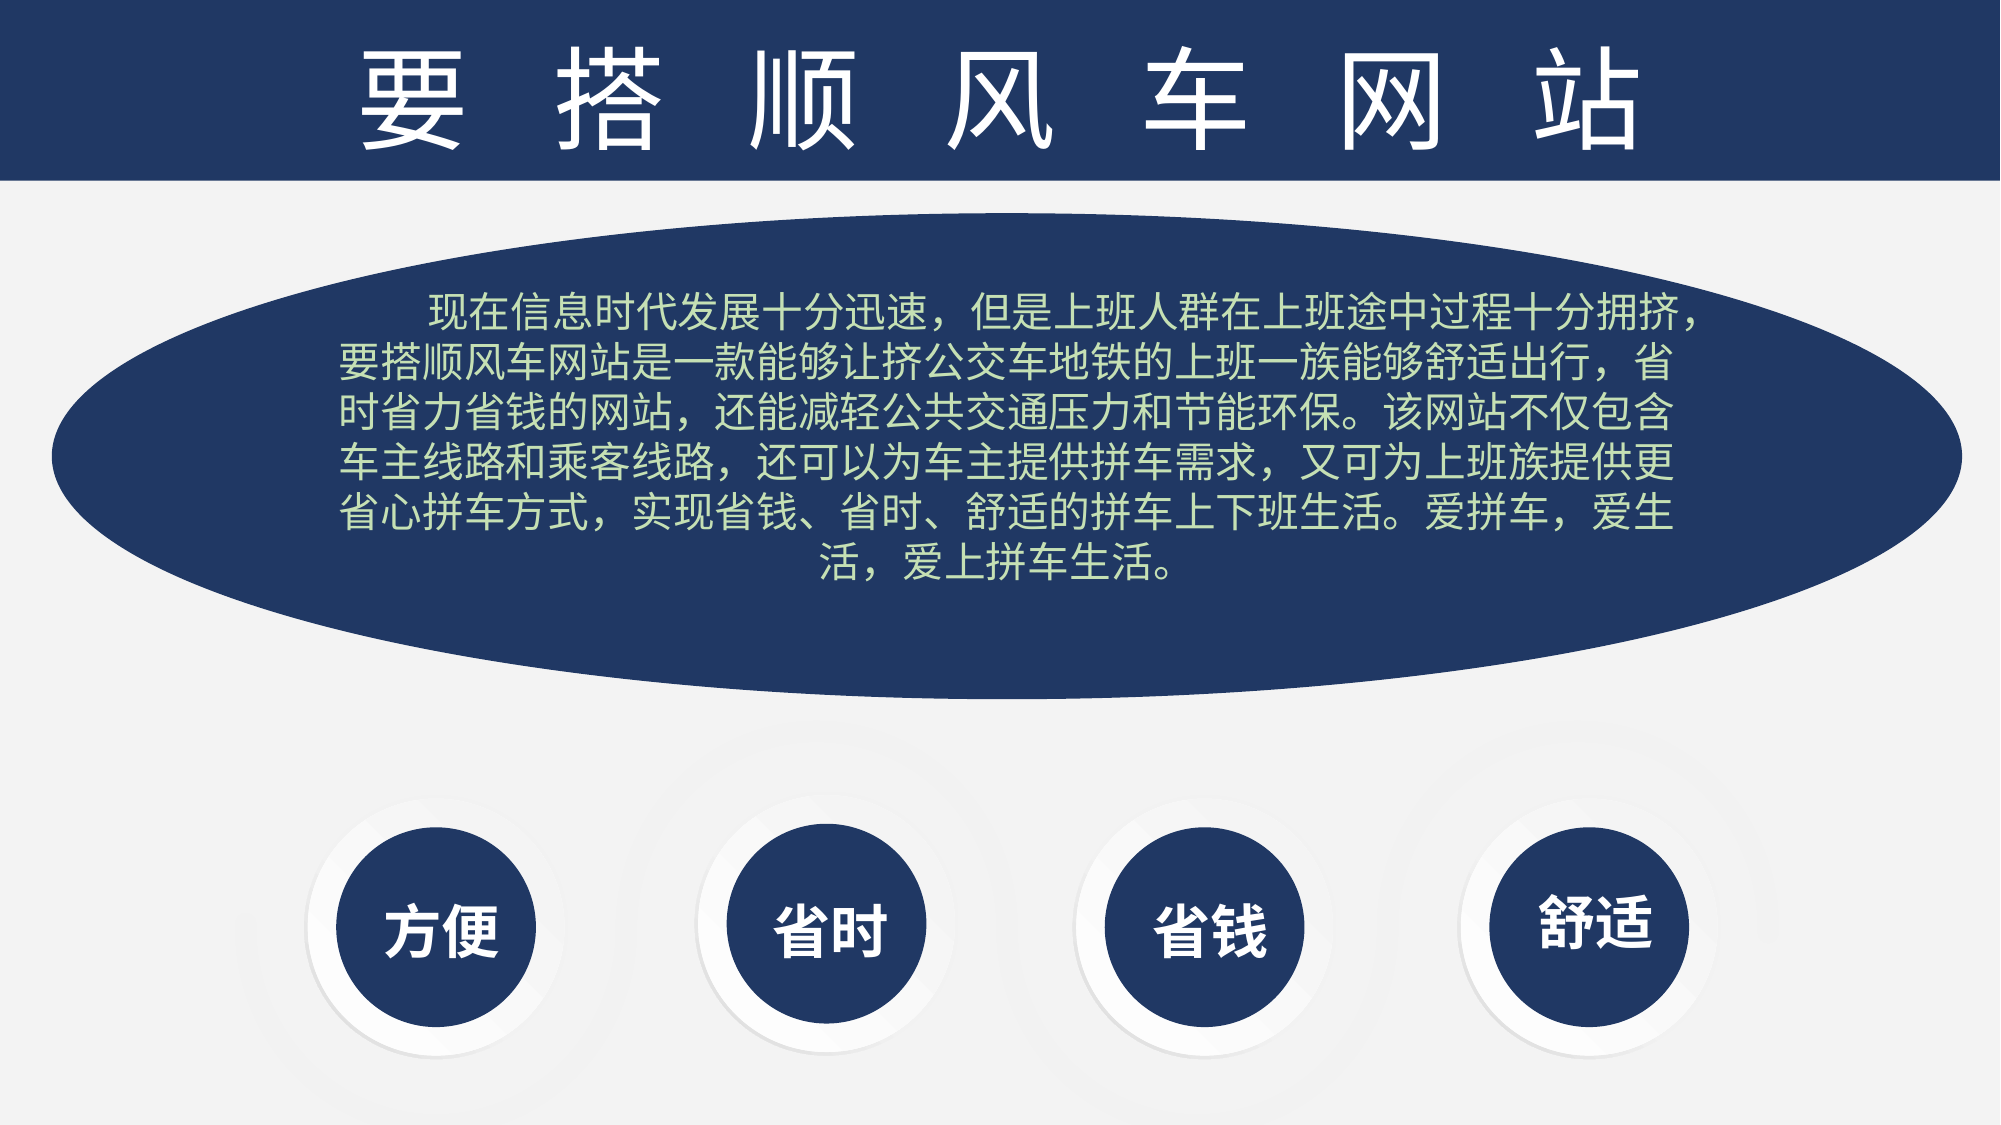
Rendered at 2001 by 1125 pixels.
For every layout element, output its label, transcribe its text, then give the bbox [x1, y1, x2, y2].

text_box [1457, 795, 1722, 1060]
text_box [245, 731, 1769, 1125]
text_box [304, 795, 569, 1060]
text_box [0, 0, 2000, 181]
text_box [694, 791, 959, 1056]
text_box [1072, 795, 1337, 1060]
text_box 现在信息时代发展十分迅速，但是上班人群在上班途中过程十分拥挤，要搭顺风车网站是一款能够让挤公交车地铁的上班一族能够舒适出行，省时省力省钱的网站，还能减轻公共交通压力和节能环保。该网站不仅包含车主线路和乘客线路，还可以为车主提供拼车需求，又可为上班族提供更省心拼车方式，实现省钱、省时、舒适的拼车上下班生活。爱拼车，爱生活，爱上拼车生活。 [50, 212, 1964, 701]
